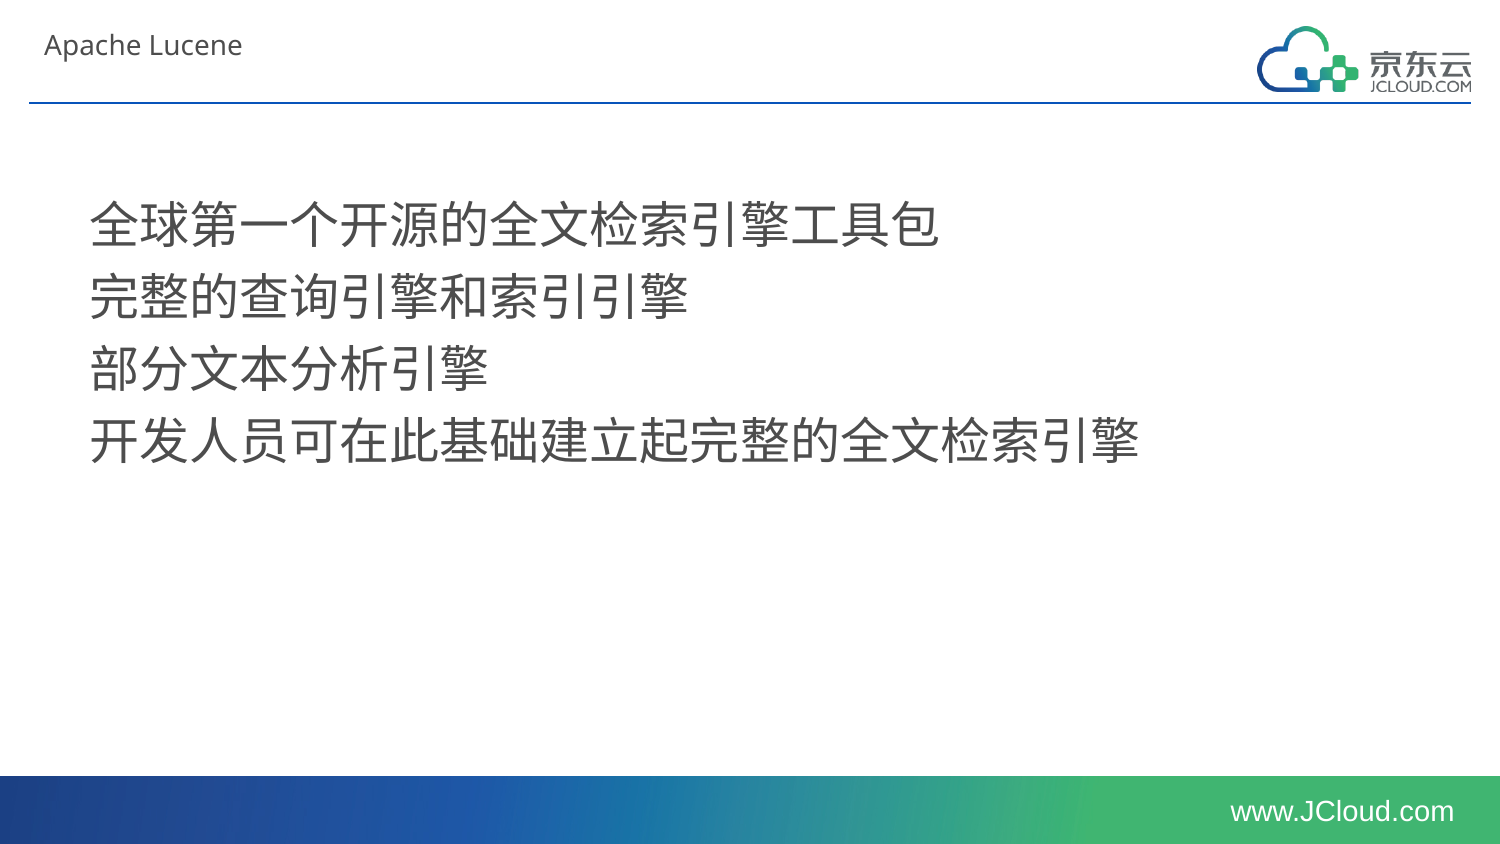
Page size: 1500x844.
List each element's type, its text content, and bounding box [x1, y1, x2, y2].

picture [1257, 26, 1471, 92]
title Apache Lucene [29, 20, 1215, 103]
list 全球第一个开源的全文检索引擎工具包 完整的查询引擎和索引引擎 部分文本分析引擎 开发人员可在此基础建立起完整的全文检索引擎 [75, 173, 1425, 731]
picture [0, 776, 1500, 844]
